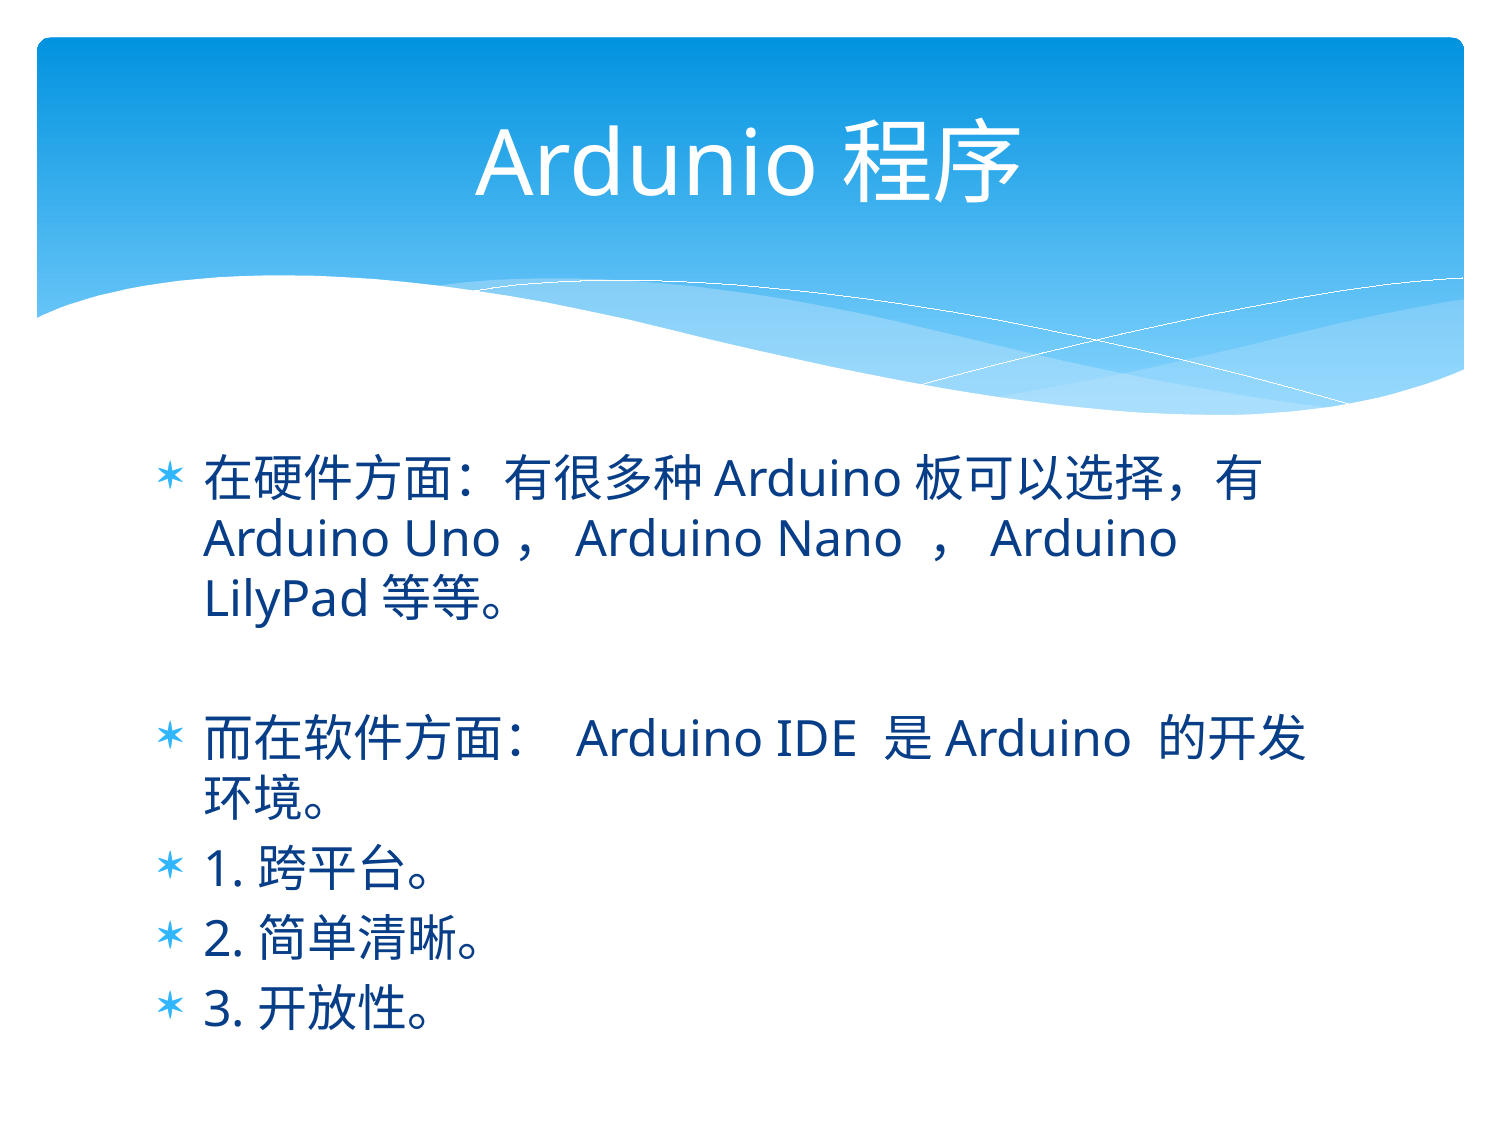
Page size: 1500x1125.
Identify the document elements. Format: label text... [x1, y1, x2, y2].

list 在硬件方面：有很多种Arduino板可以选择，有Arduino Uno，Arduino Nano ，Arduino LilyPad等等。 而在软件方面： Arduino IDE 是Arduino 的开发环境。 1.跨平台。 2.简单清晰。 3.开放性。 [143, 438, 1359, 1005]
title Ardunio程序 [75, 55, 1425, 261]
